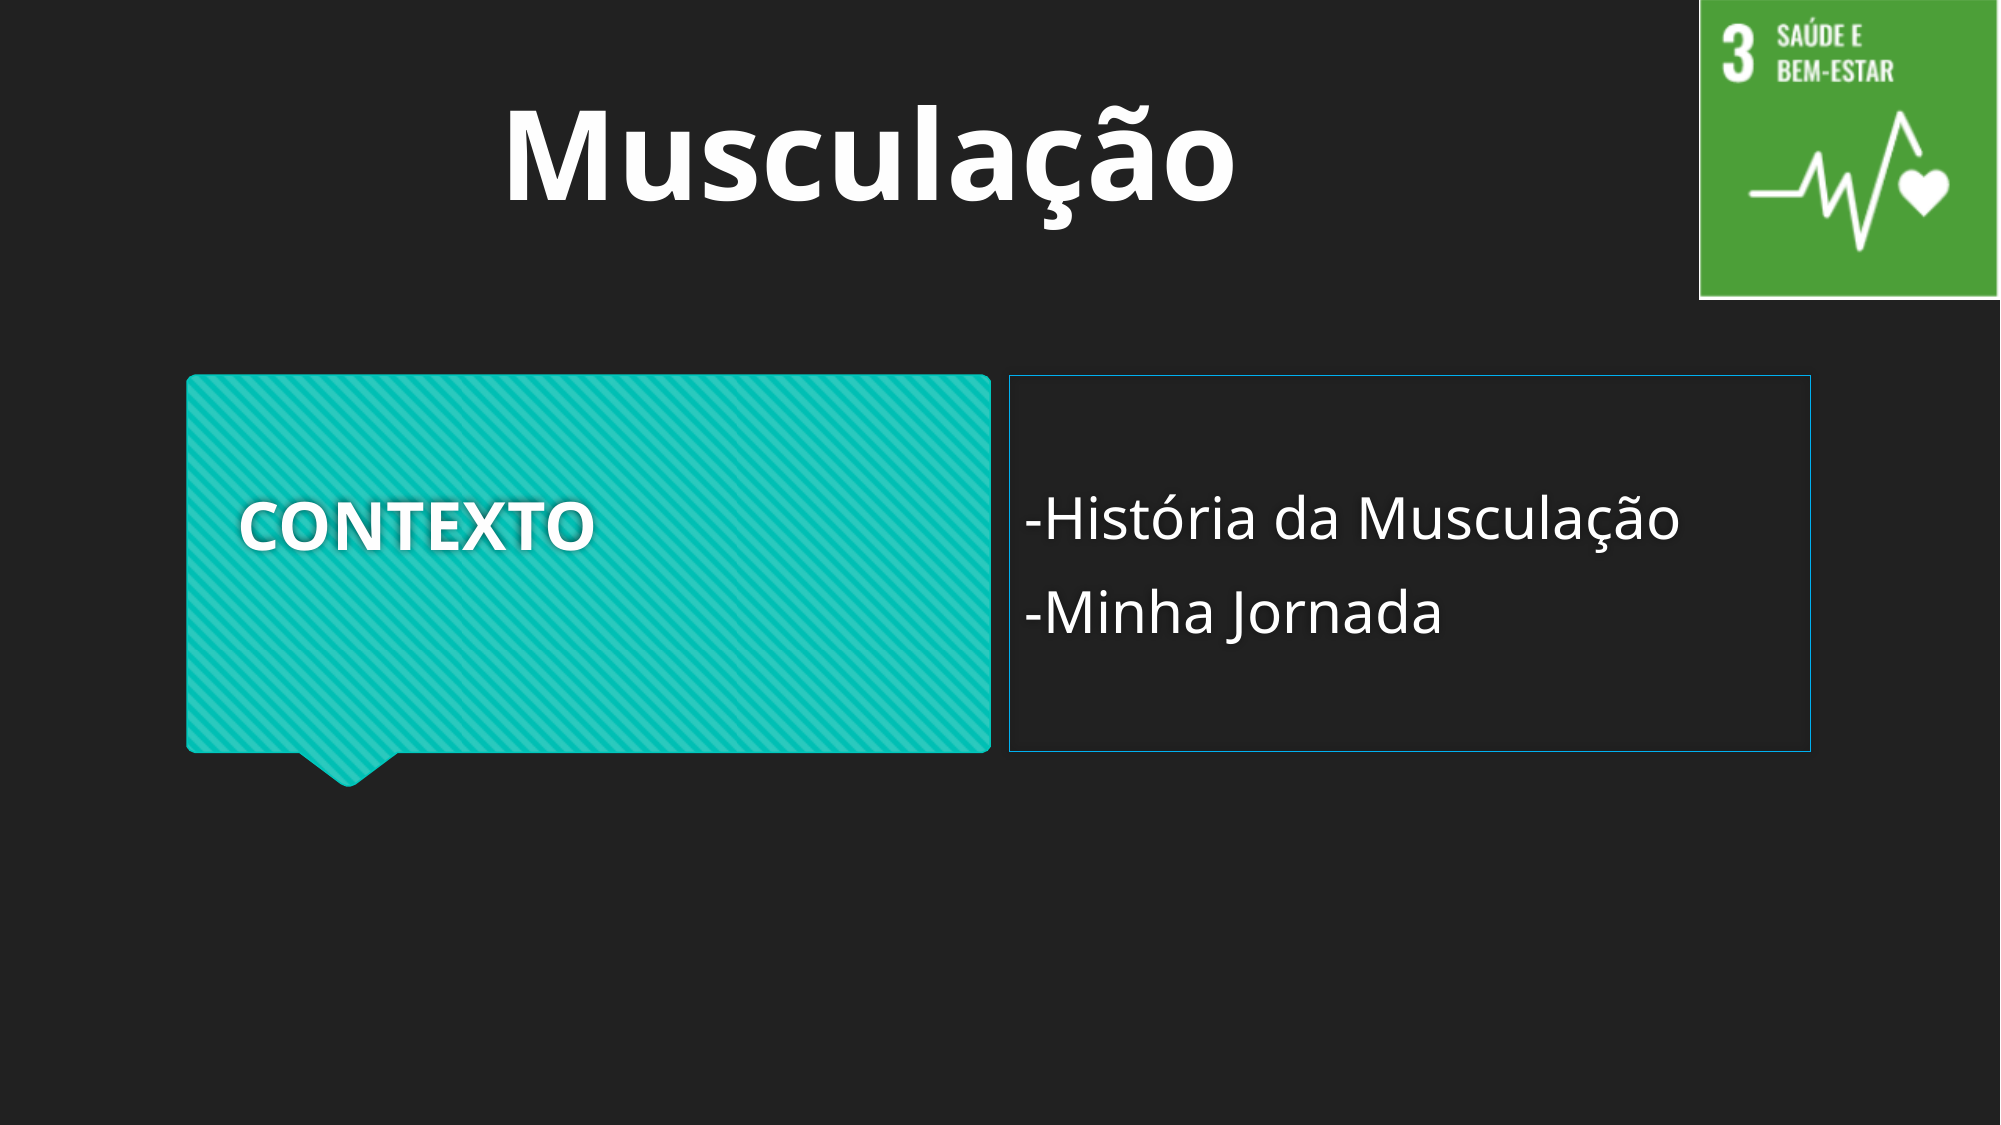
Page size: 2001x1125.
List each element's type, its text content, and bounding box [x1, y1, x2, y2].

text_box Musculação [484, 67, 1400, 233]
title CONTEXTO [222, 399, 942, 729]
picture [1698, 0, 2000, 300]
list -História da Musculação -Minha Jornada [1009, 375, 1811, 752]
